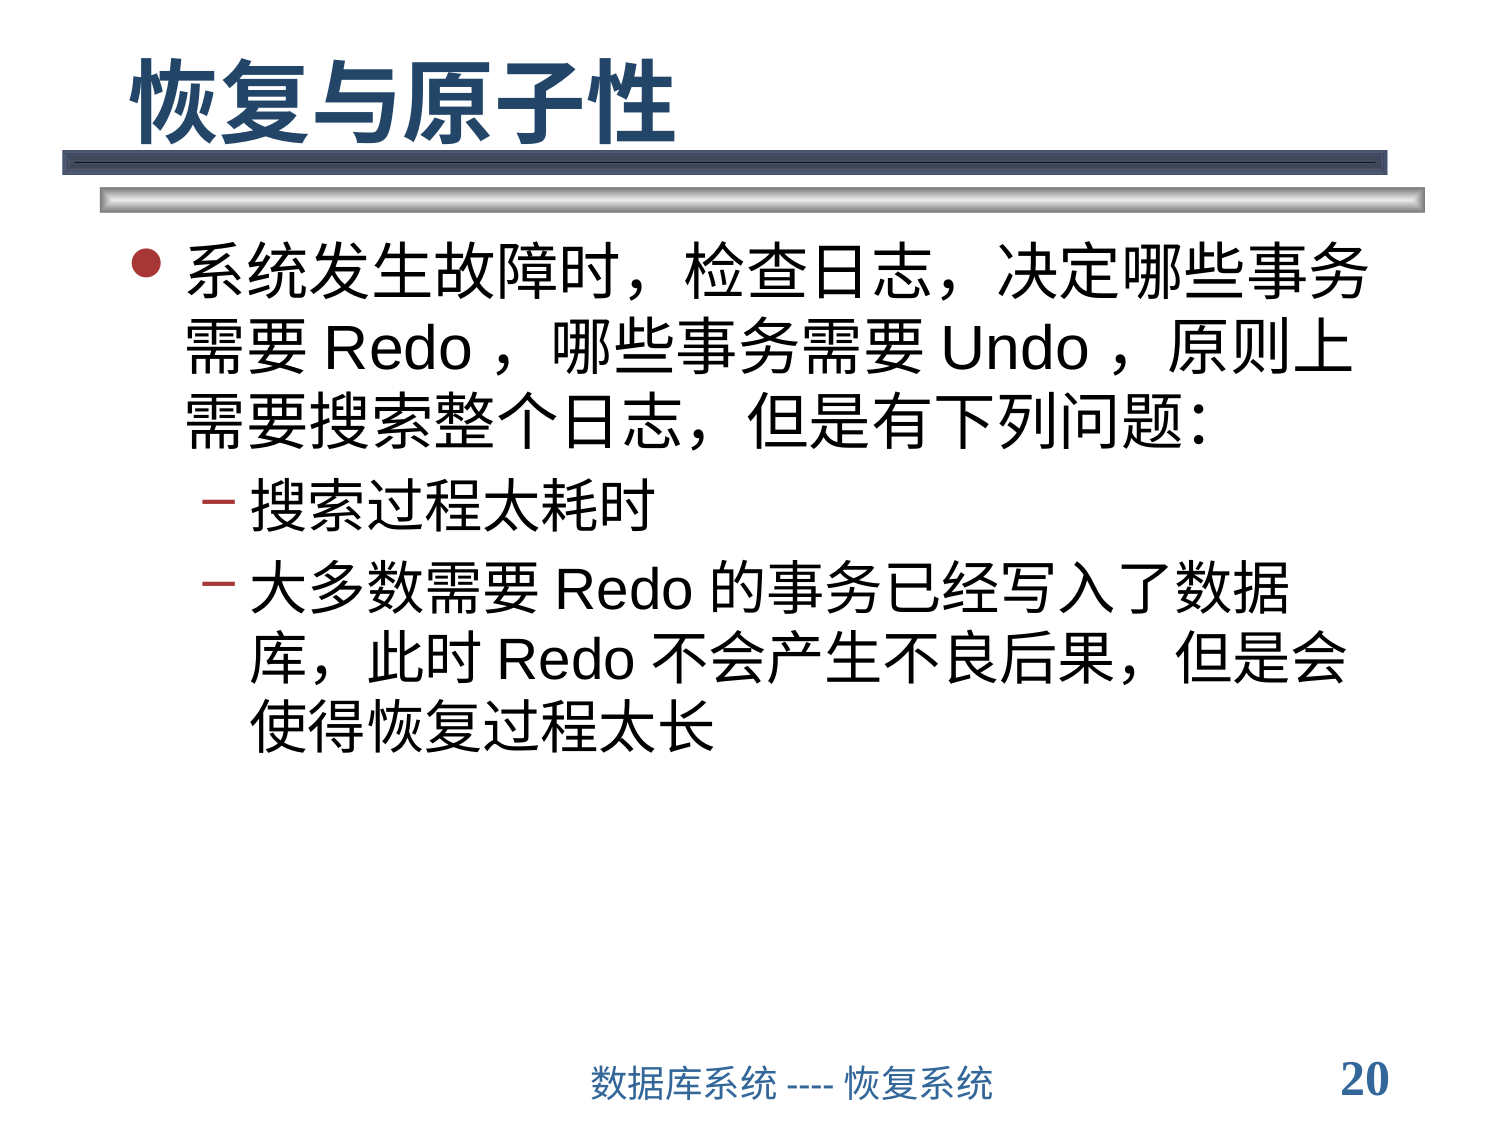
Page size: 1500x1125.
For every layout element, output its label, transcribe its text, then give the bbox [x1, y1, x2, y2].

slide_number 20 [1324, 1049, 1489, 1101]
footer 数据库系统----恢复系统 [574, 1062, 1188, 1113]
list 系统发生故障时，检查日志，决定哪些事务需要Redo，哪些事务需要Undo，原则上需要搜索整个日志，但是有下列问题： 搜索过程太耗时 大多数需要Redo的事务已经写入了数据库，此时Redo不会产生不良后果，但是会使得恢复过程太长 [112, 224, 1388, 1025]
title 恢复与原子性 [112, 24, 1388, 163]
